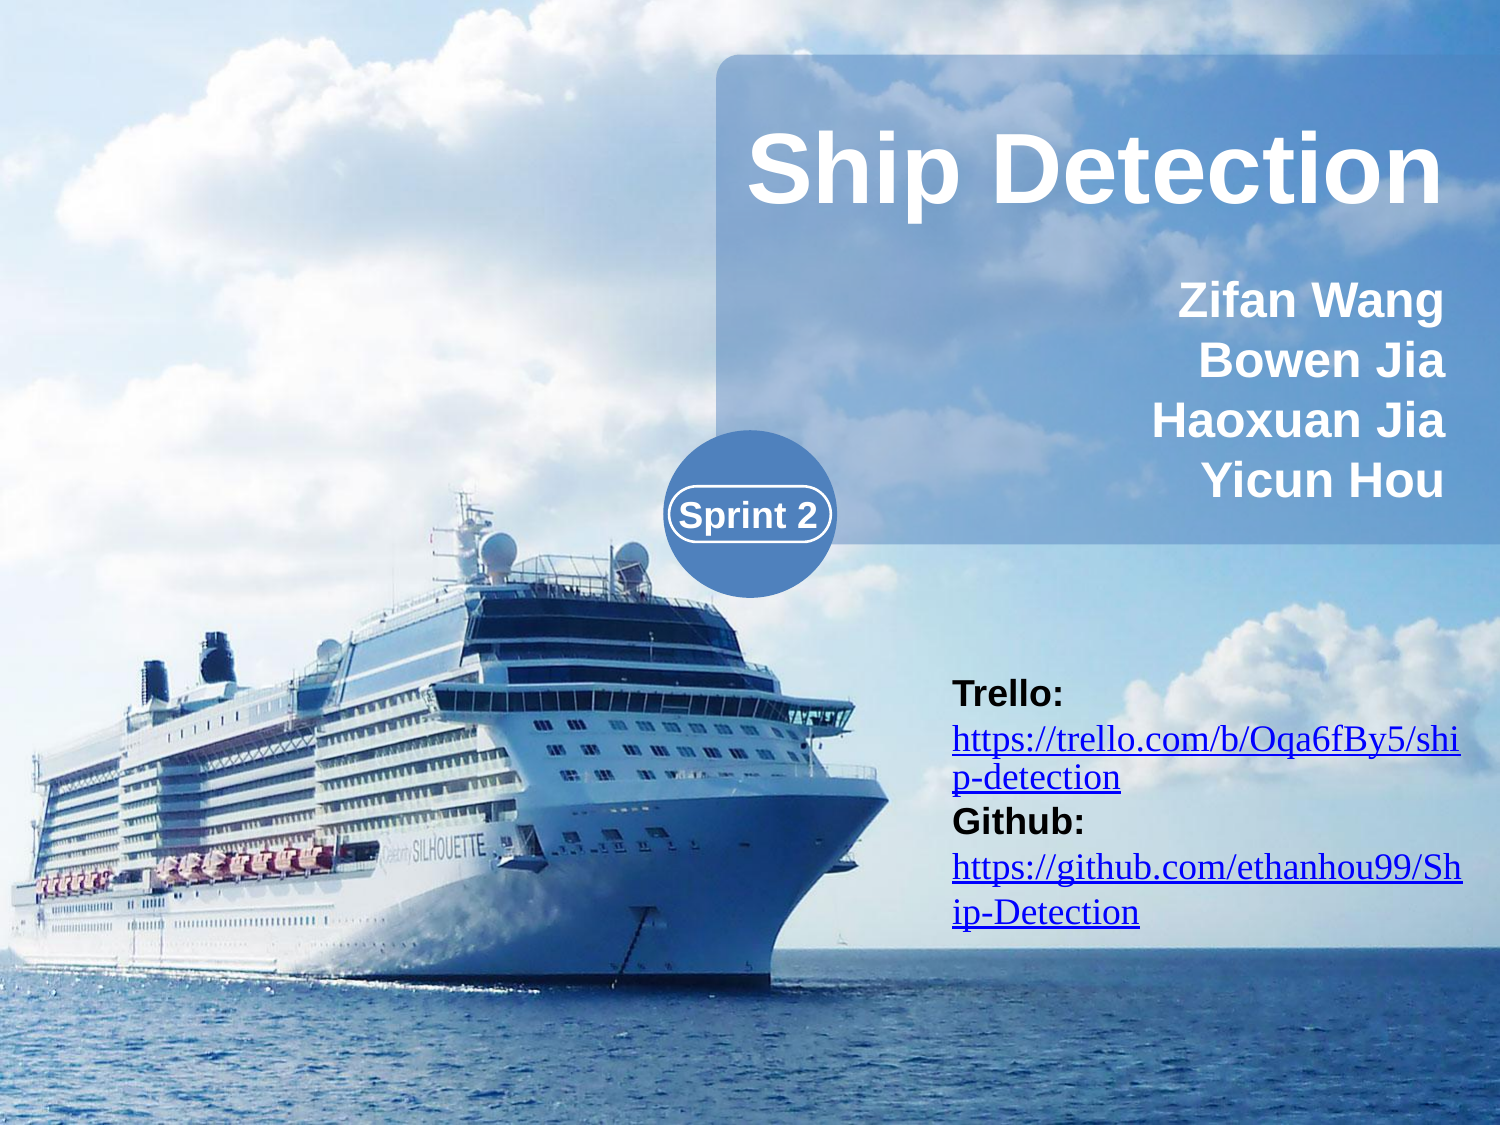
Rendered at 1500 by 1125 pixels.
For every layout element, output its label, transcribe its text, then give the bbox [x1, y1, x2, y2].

text_box Trello: https://trello.com/b/Oqa6fBy5/ship-detection Github: https://github.com/ethanhou99/Ship-Detection [937, 654, 1486, 962]
text_box Ship Detection [592, 96, 1461, 218]
text_box [716, 54, 1500, 545]
text_box Sprint 2 [663, 476, 838, 532]
picture [0, 0, 1500, 1125]
text_box Zifan Wang Bowen Jia Haoxuan Jia Yicun Hou [764, 260, 1461, 462]
text_box [665, 532, 836, 598]
text_box [669, 486, 831, 542]
text_box [672, 430, 828, 476]
